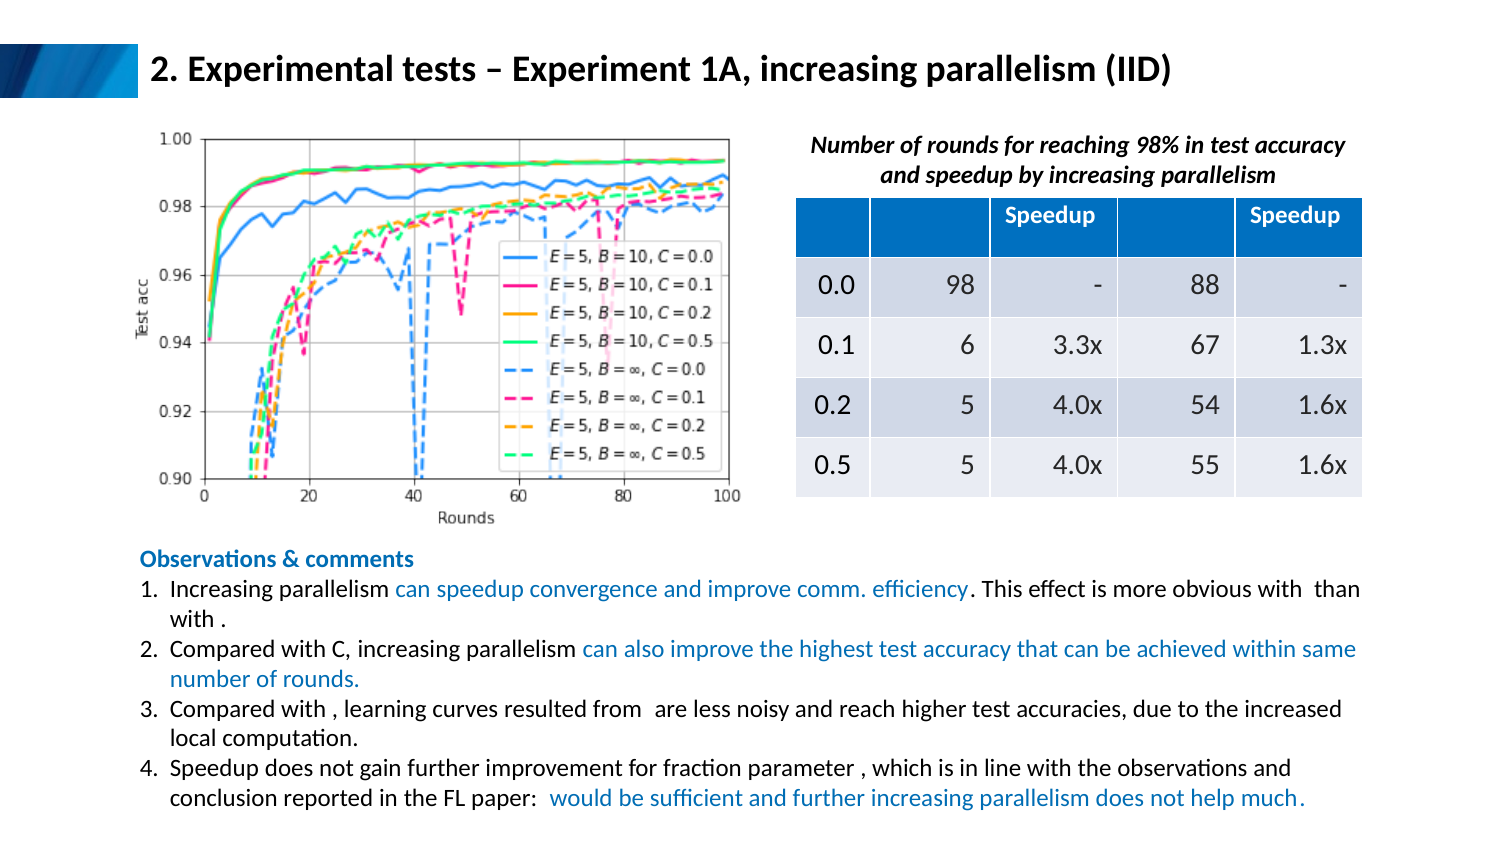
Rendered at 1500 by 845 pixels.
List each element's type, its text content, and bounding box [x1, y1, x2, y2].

title 2. Experimental tests – Experiment 1A, increasing parallelism (IID) [150, 44, 1375, 90]
picture [0, 44, 126, 98]
text_box Number of rounds for reaching 98% in test accuracy and speedup by increasing parallelism [794, 121, 1363, 197]
picture [133, 124, 751, 536]
